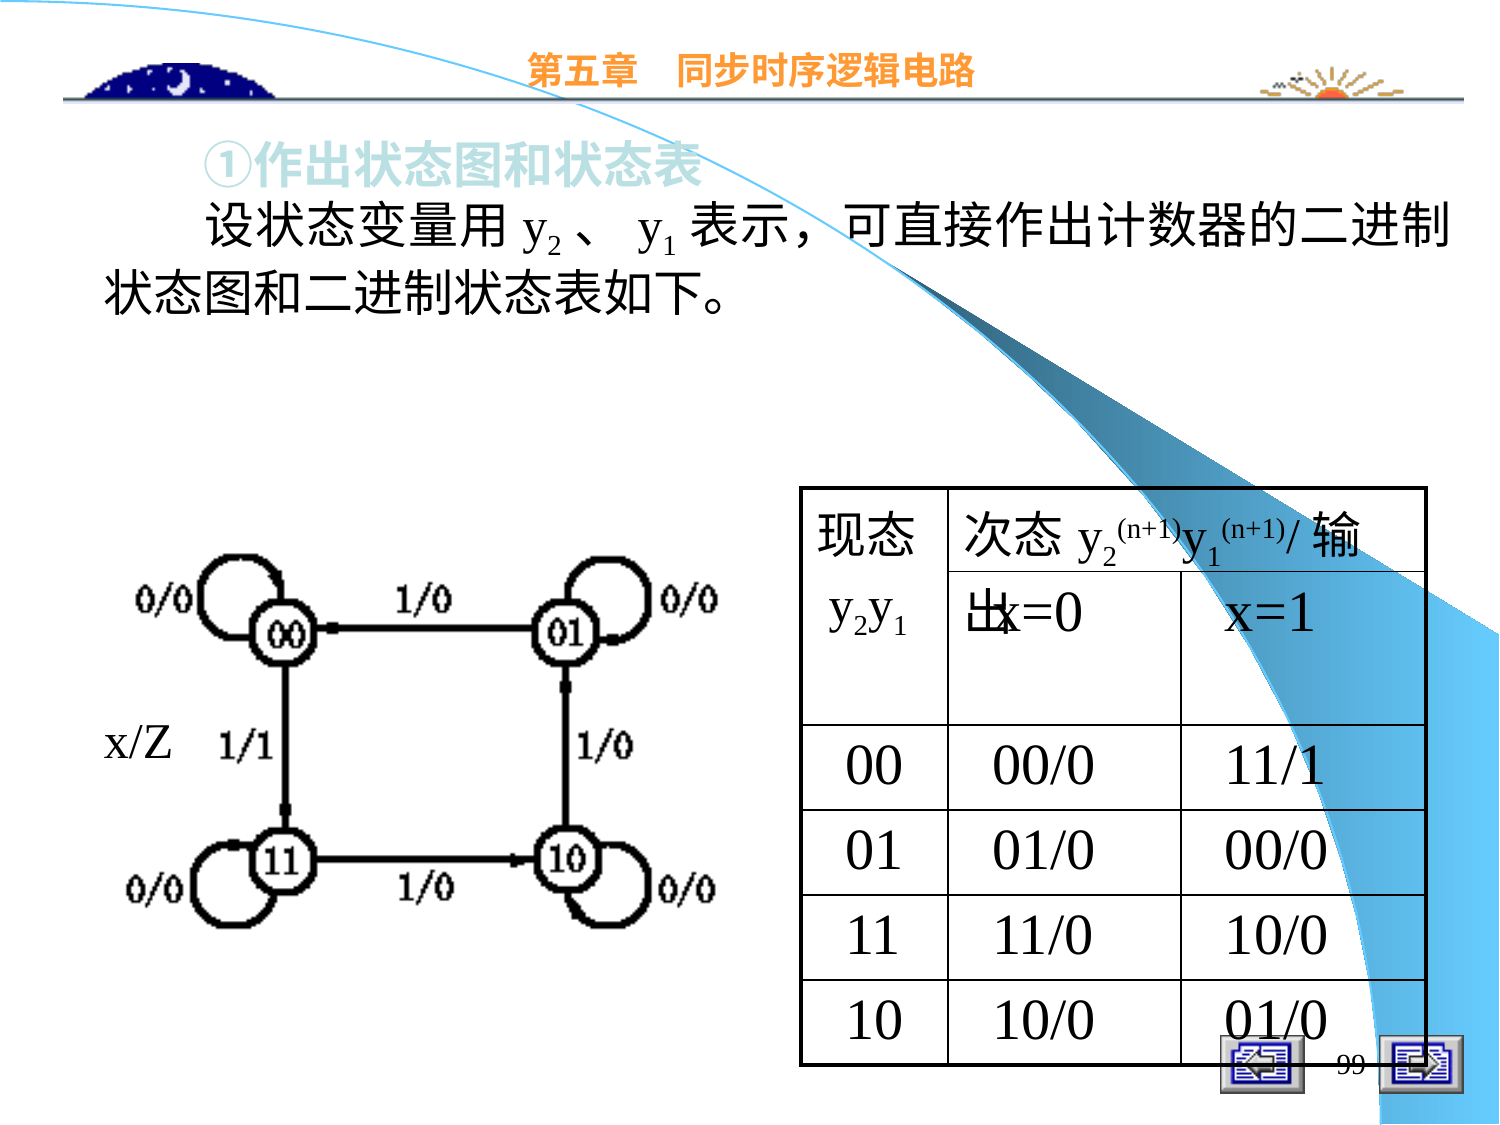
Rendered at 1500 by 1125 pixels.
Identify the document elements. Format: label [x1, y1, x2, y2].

picture [1379, 1035, 1464, 1094]
text_box [88, 538, 737, 953]
picture [1220, 1035, 1305, 1094]
picture [63, 63, 1464, 104]
text_box [1, 1, 1500, 1124]
